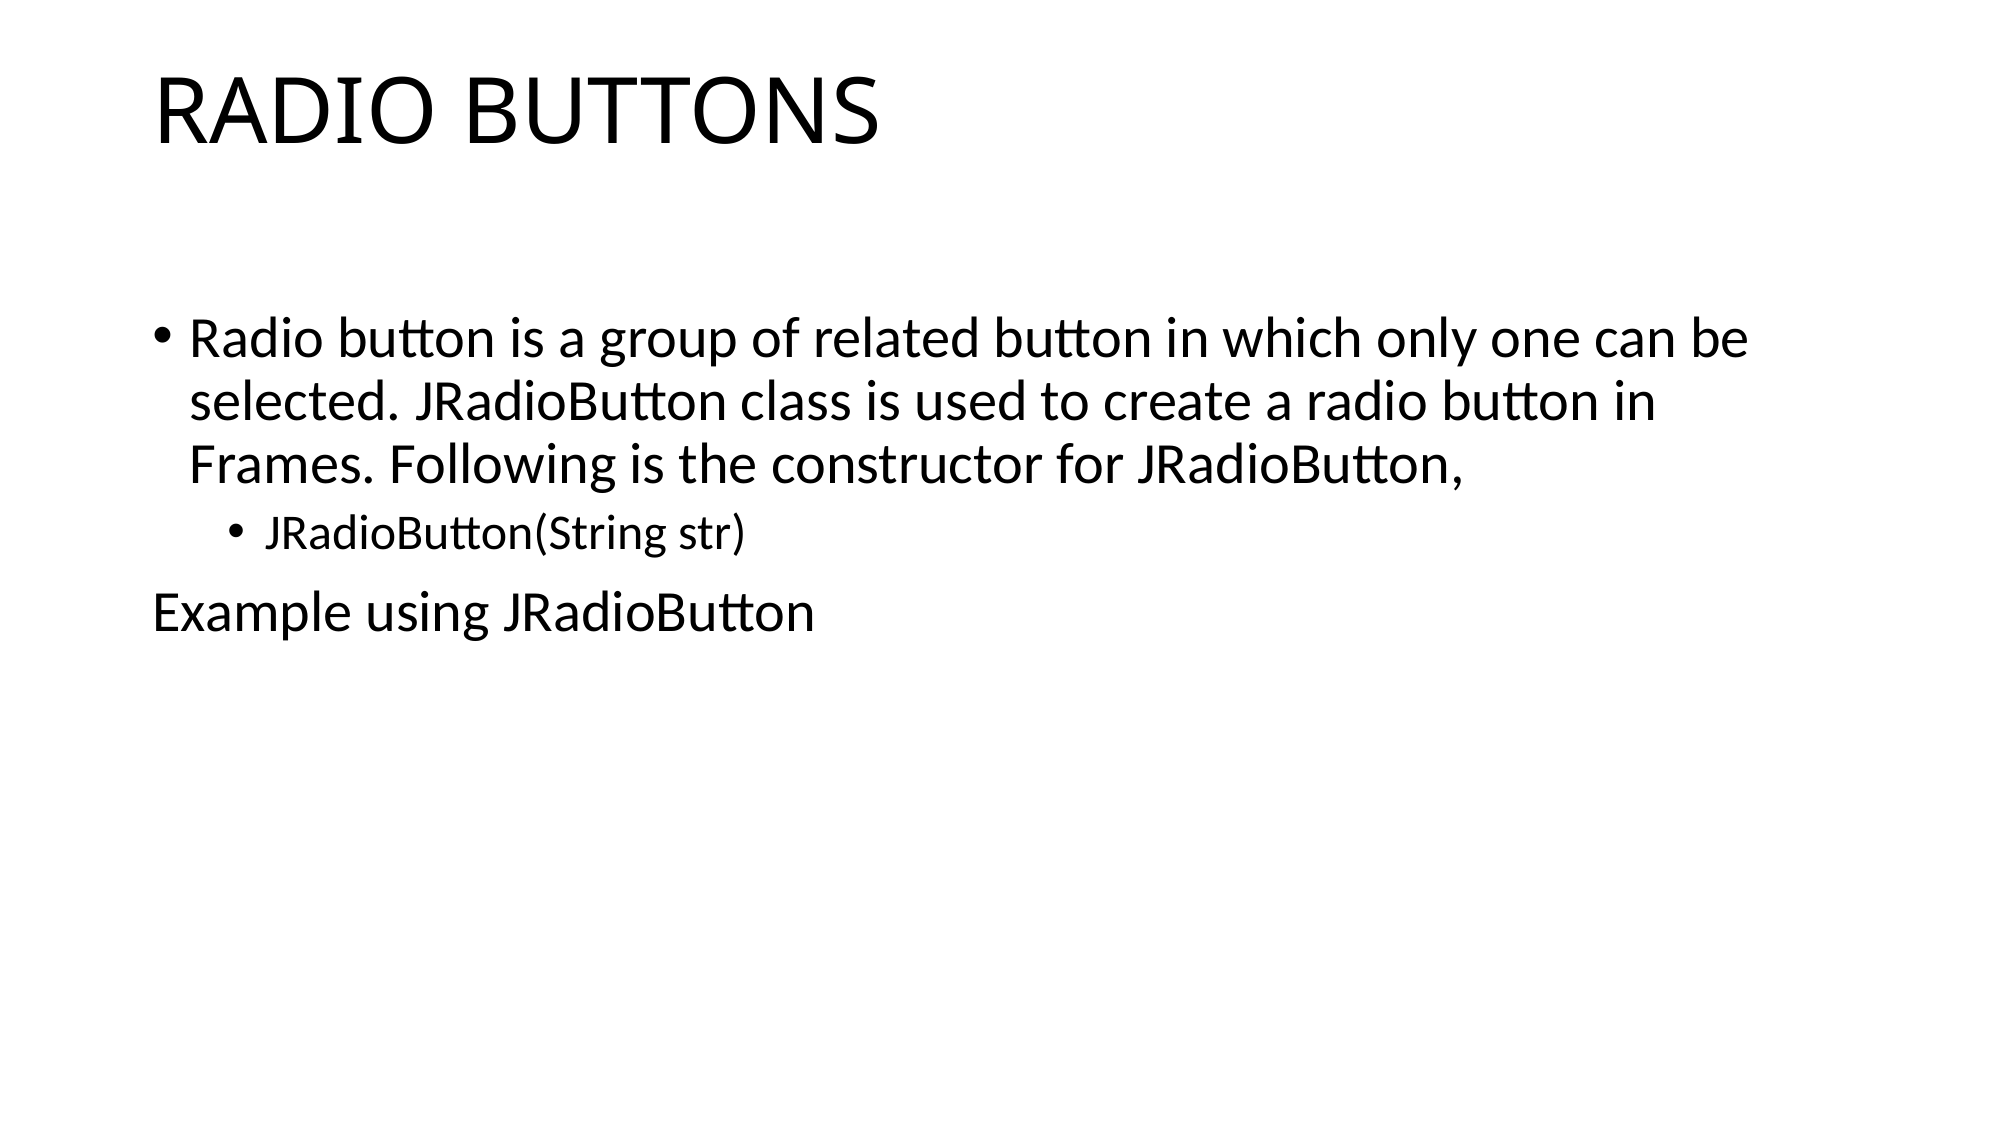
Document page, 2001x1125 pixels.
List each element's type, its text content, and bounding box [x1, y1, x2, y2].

title RADIO BUTTONS [137, 59, 1863, 278]
list Radio button is a group of related button in which only one can be selected. JRadioButton class is used to create a radio button in Frames. Following is the constructor for JRadioButton, JRadioButton(String str) Example using JRadioButton [137, 299, 1863, 1014]
